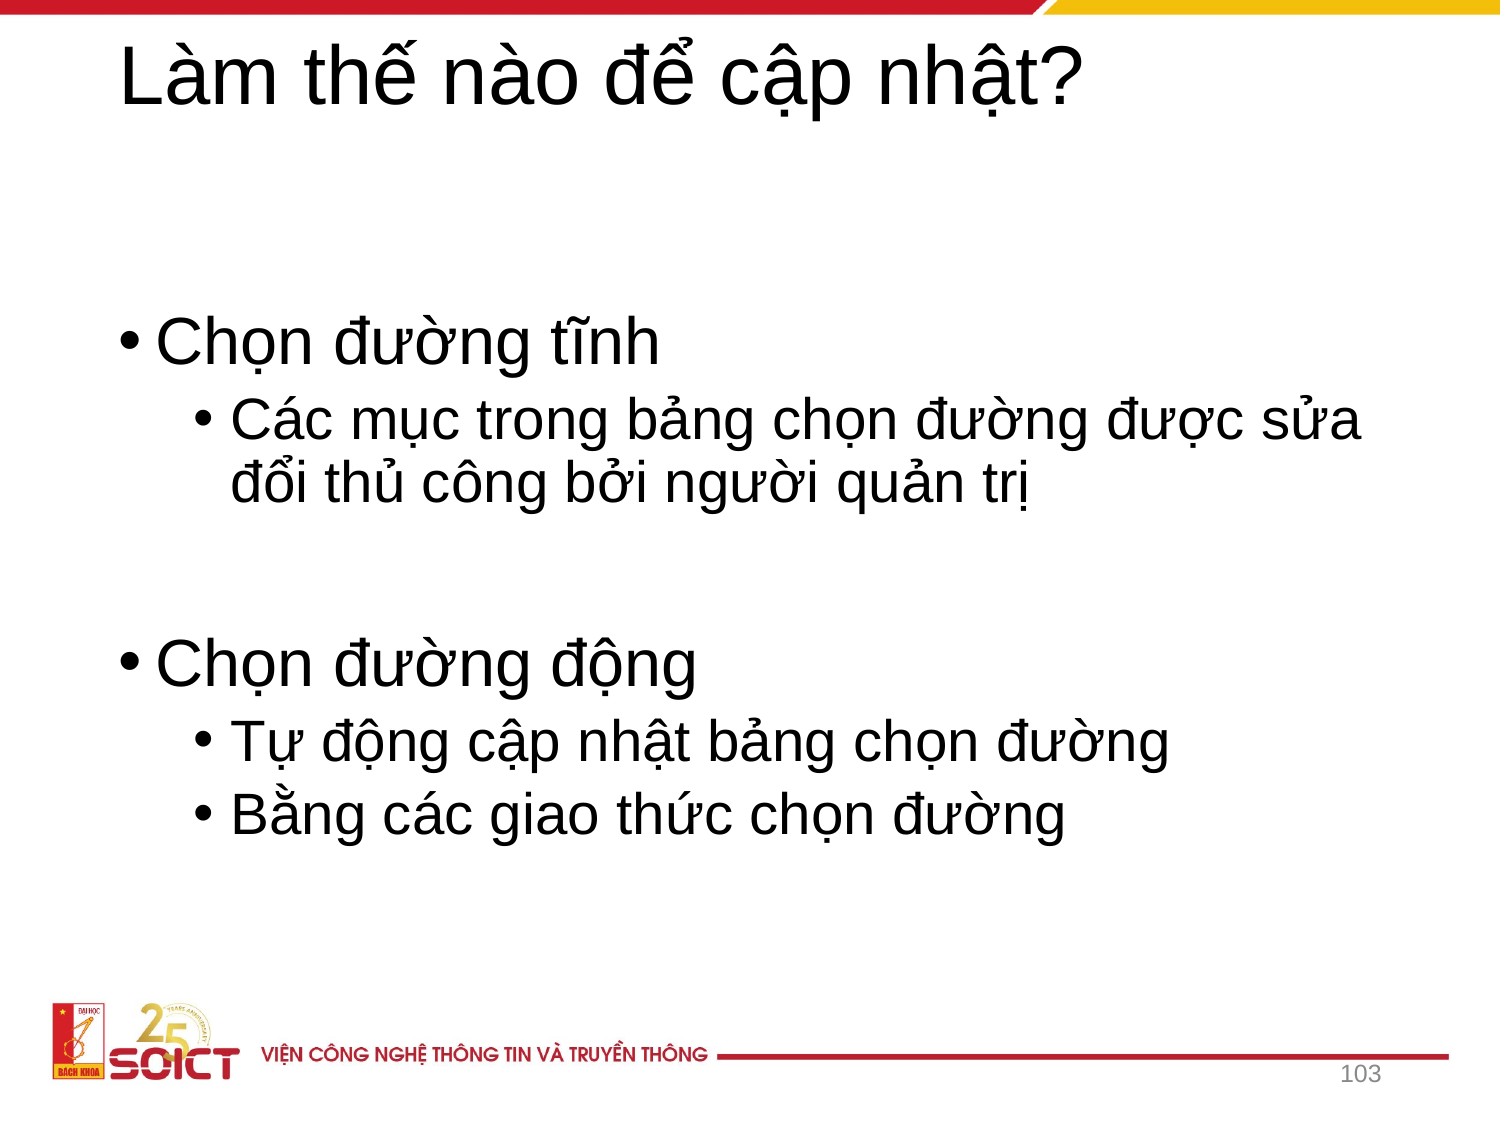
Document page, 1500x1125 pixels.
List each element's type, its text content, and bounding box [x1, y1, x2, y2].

list Chọn đường tĩnh Các mục trong bảng chọn đường được sửa đổi thủ công bởi người quản trị Chọn đường động Tự động cập nhật bảng chọn đường Bằng các giao thức chọn đường [103, 299, 1397, 1014]
title Làm thế nào để cập nhật? [103, 22, 1397, 134]
picture [0, 0, 1500, 1125]
slide_number 103 [1059, 1042, 1397, 1103]
